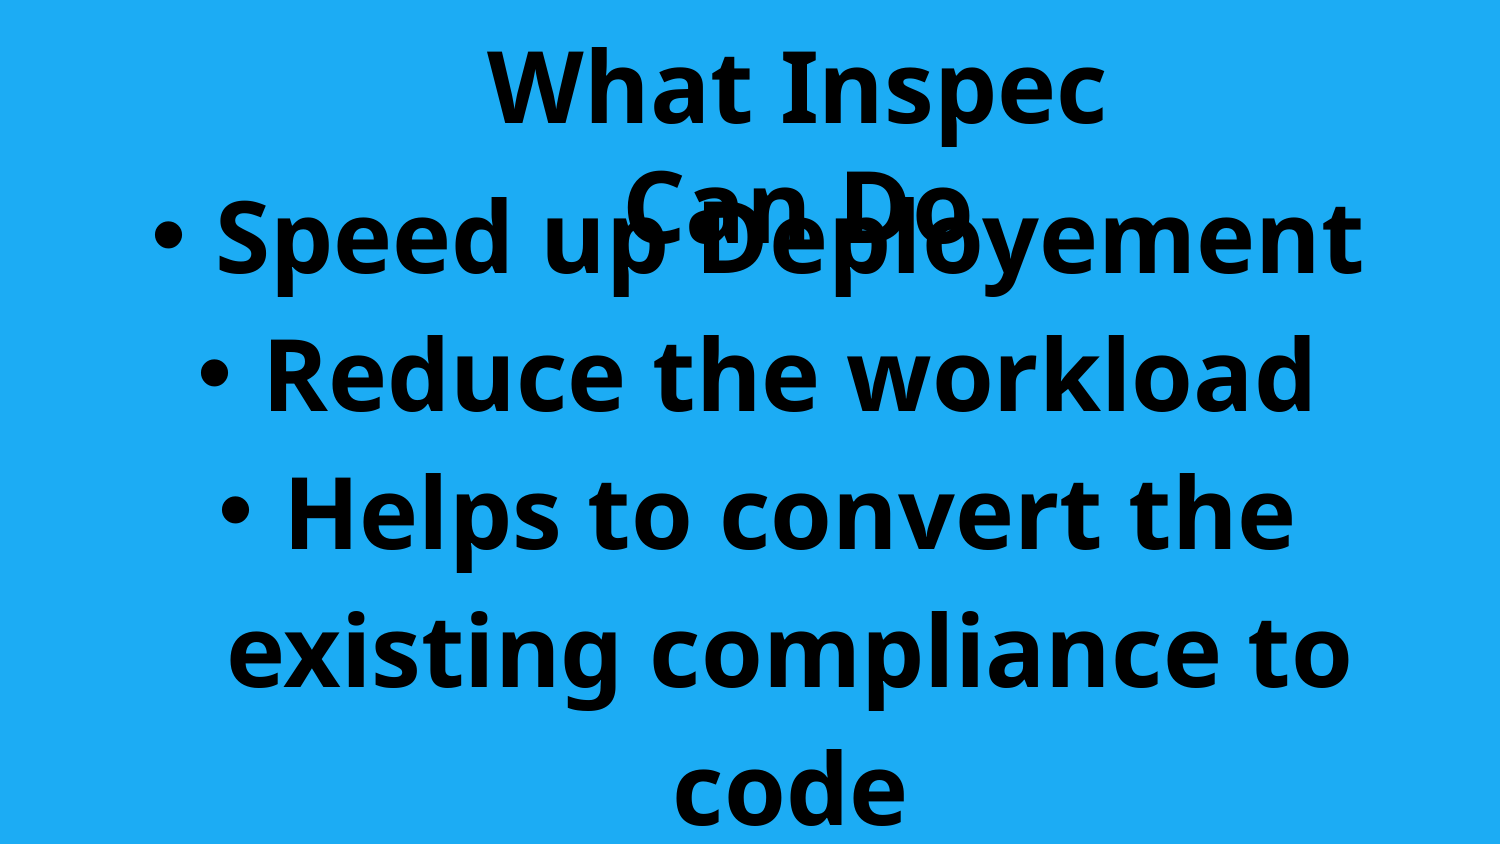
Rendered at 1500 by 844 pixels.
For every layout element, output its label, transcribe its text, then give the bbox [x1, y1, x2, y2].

text_box Speed up Deployement Reduce the workload Helps to convert the existing compliance to code Respect from the Developer Team [60, 155, 1392, 844]
text_box What Inspec Can Do [399, 23, 1197, 145]
